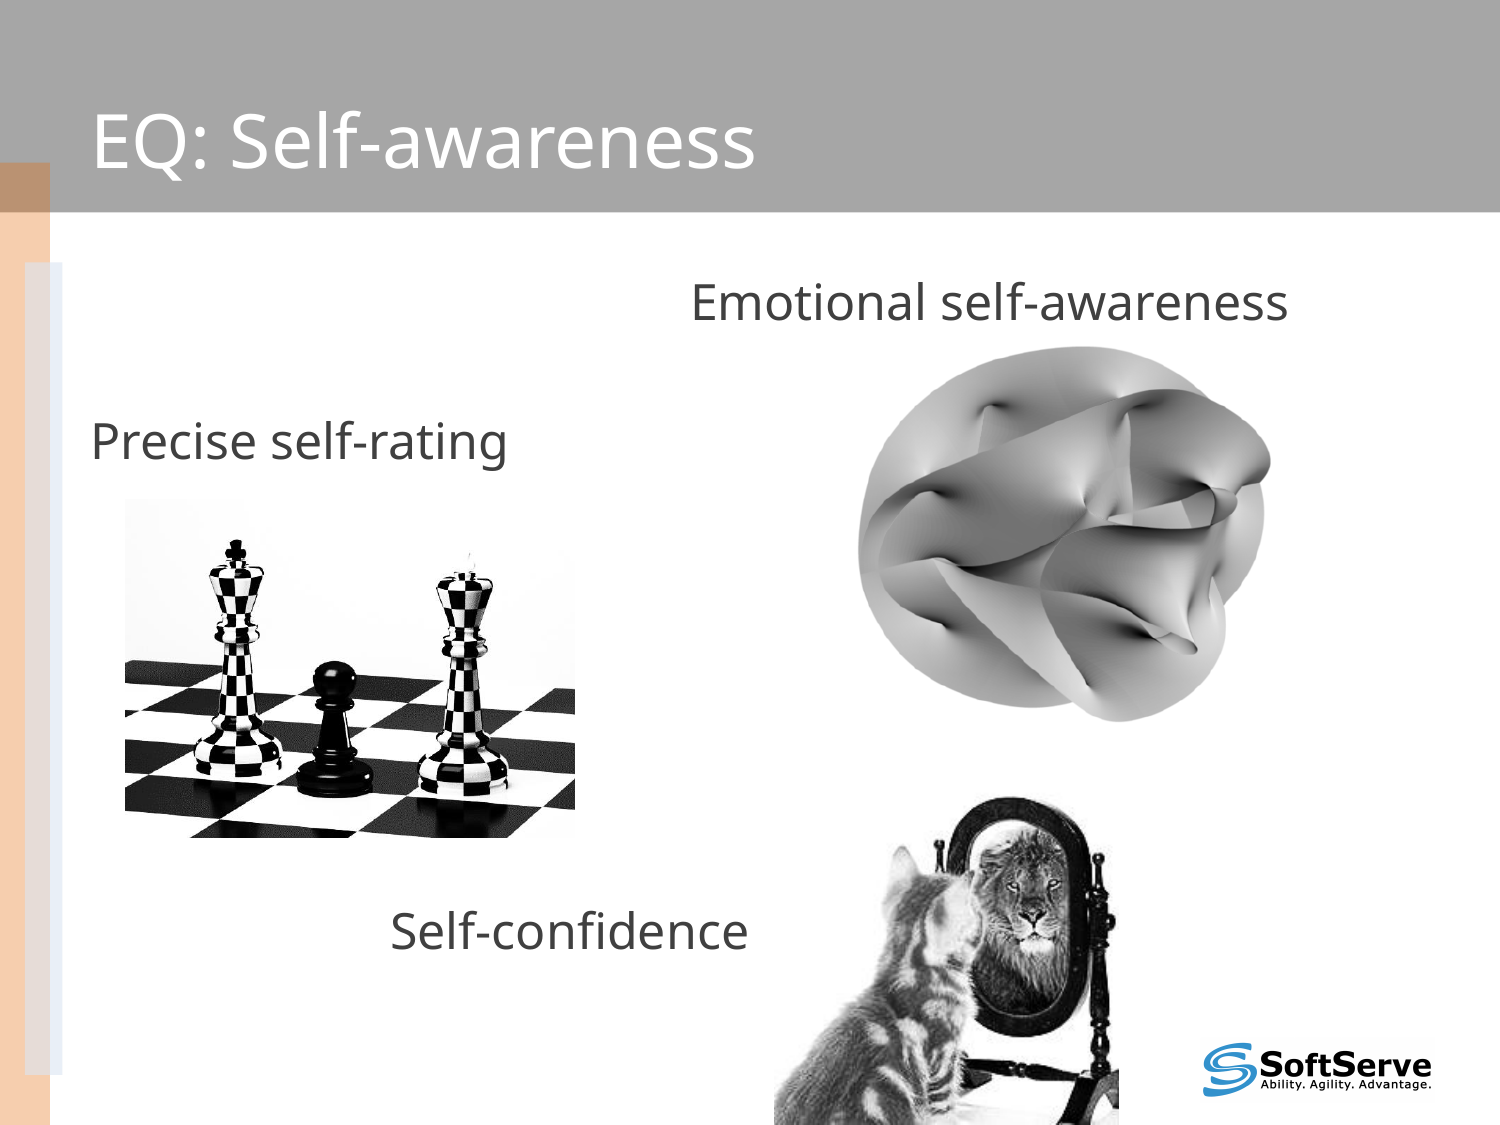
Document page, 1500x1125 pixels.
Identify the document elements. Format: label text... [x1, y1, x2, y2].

picture [837, 312, 1288, 763]
list Emotional self-awareness Precise self-rating Self-confidence [75, 262, 1425, 1005]
title EQ: Self-awareness [75, 45, 1425, 233]
picture [1200, 1037, 1435, 1103]
picture [774, 780, 1119, 1125]
picture [124, 499, 576, 838]
